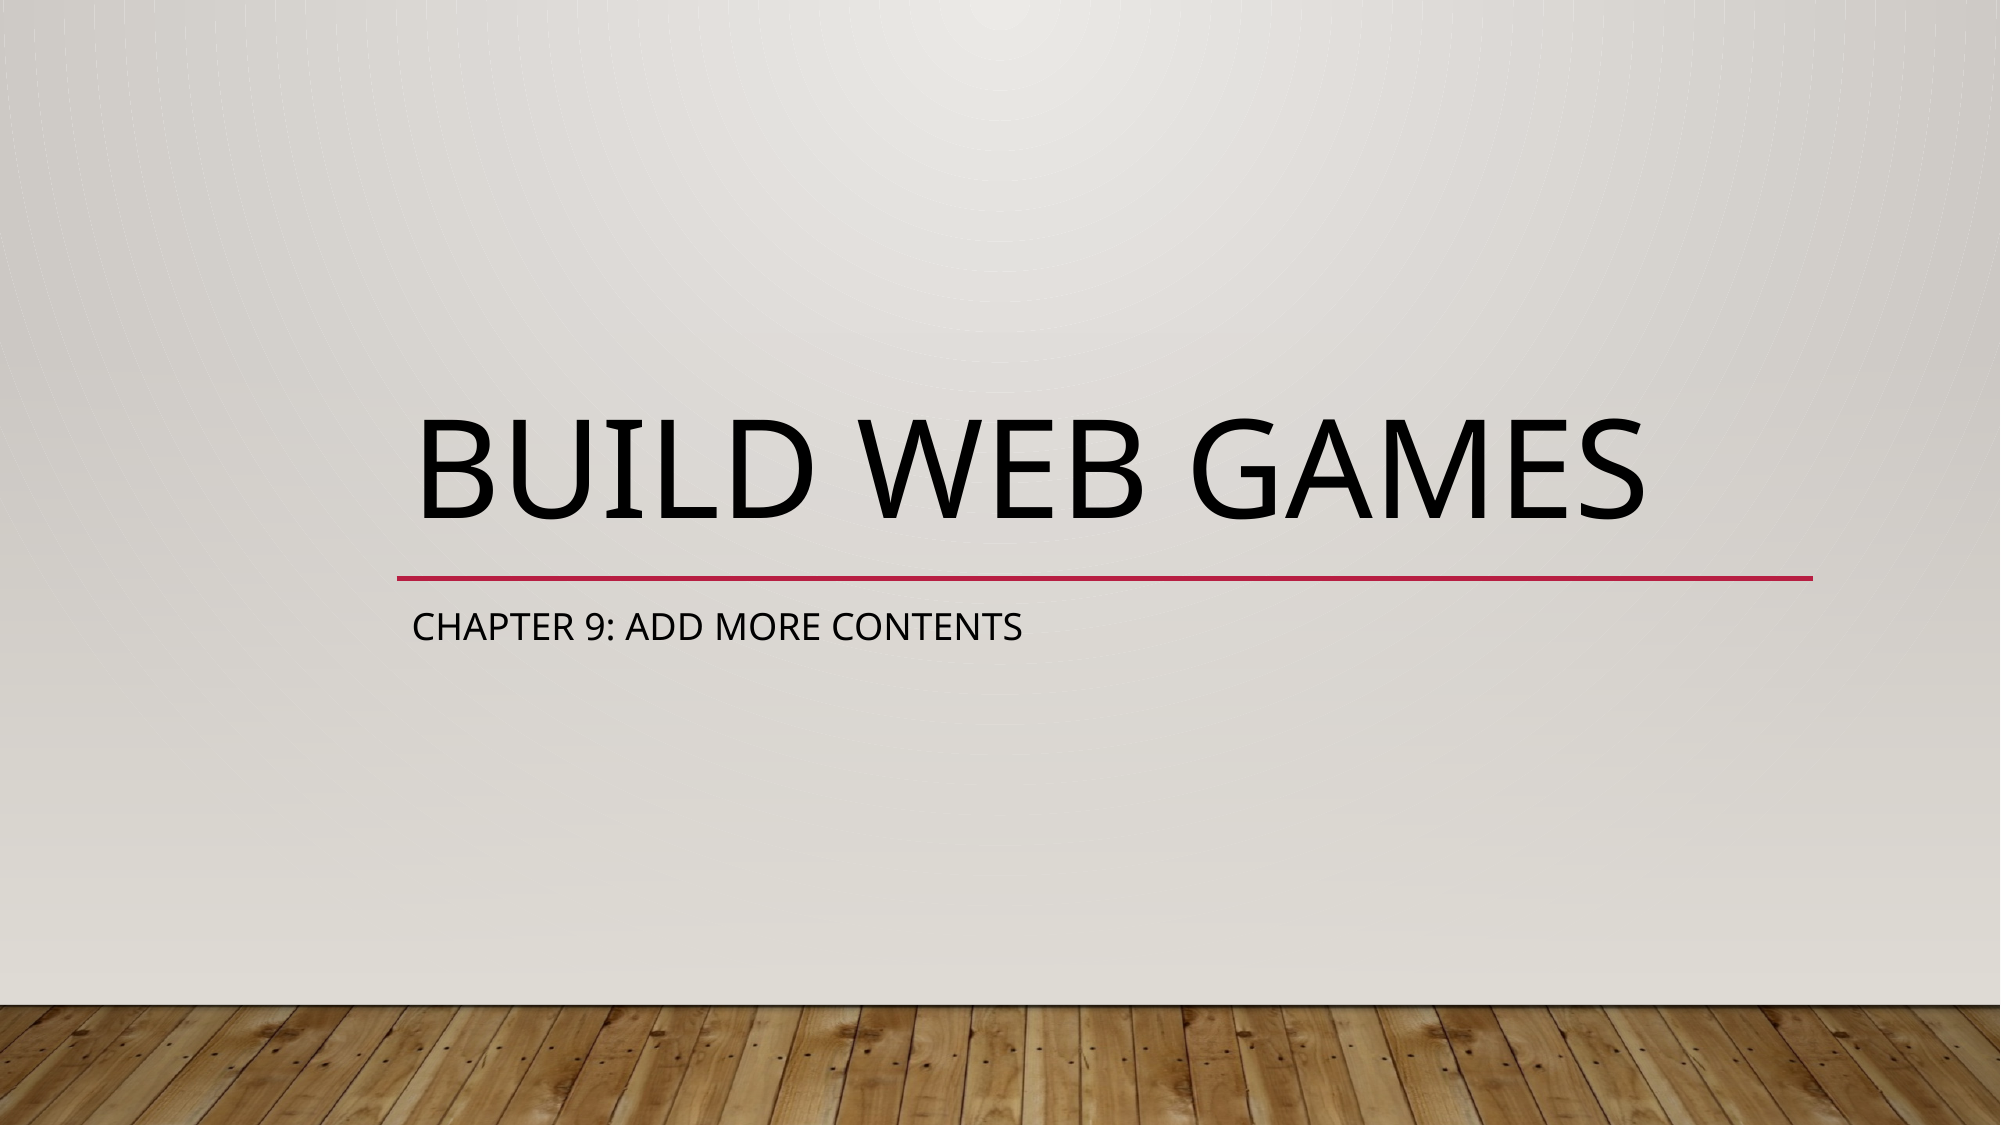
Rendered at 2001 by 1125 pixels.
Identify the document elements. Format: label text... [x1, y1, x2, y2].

picture [0, 1005, 2000, 1125]
subtitle Chapter 9: Add more contents [396, 579, 1814, 740]
title Build Web Games [396, 131, 1814, 549]
